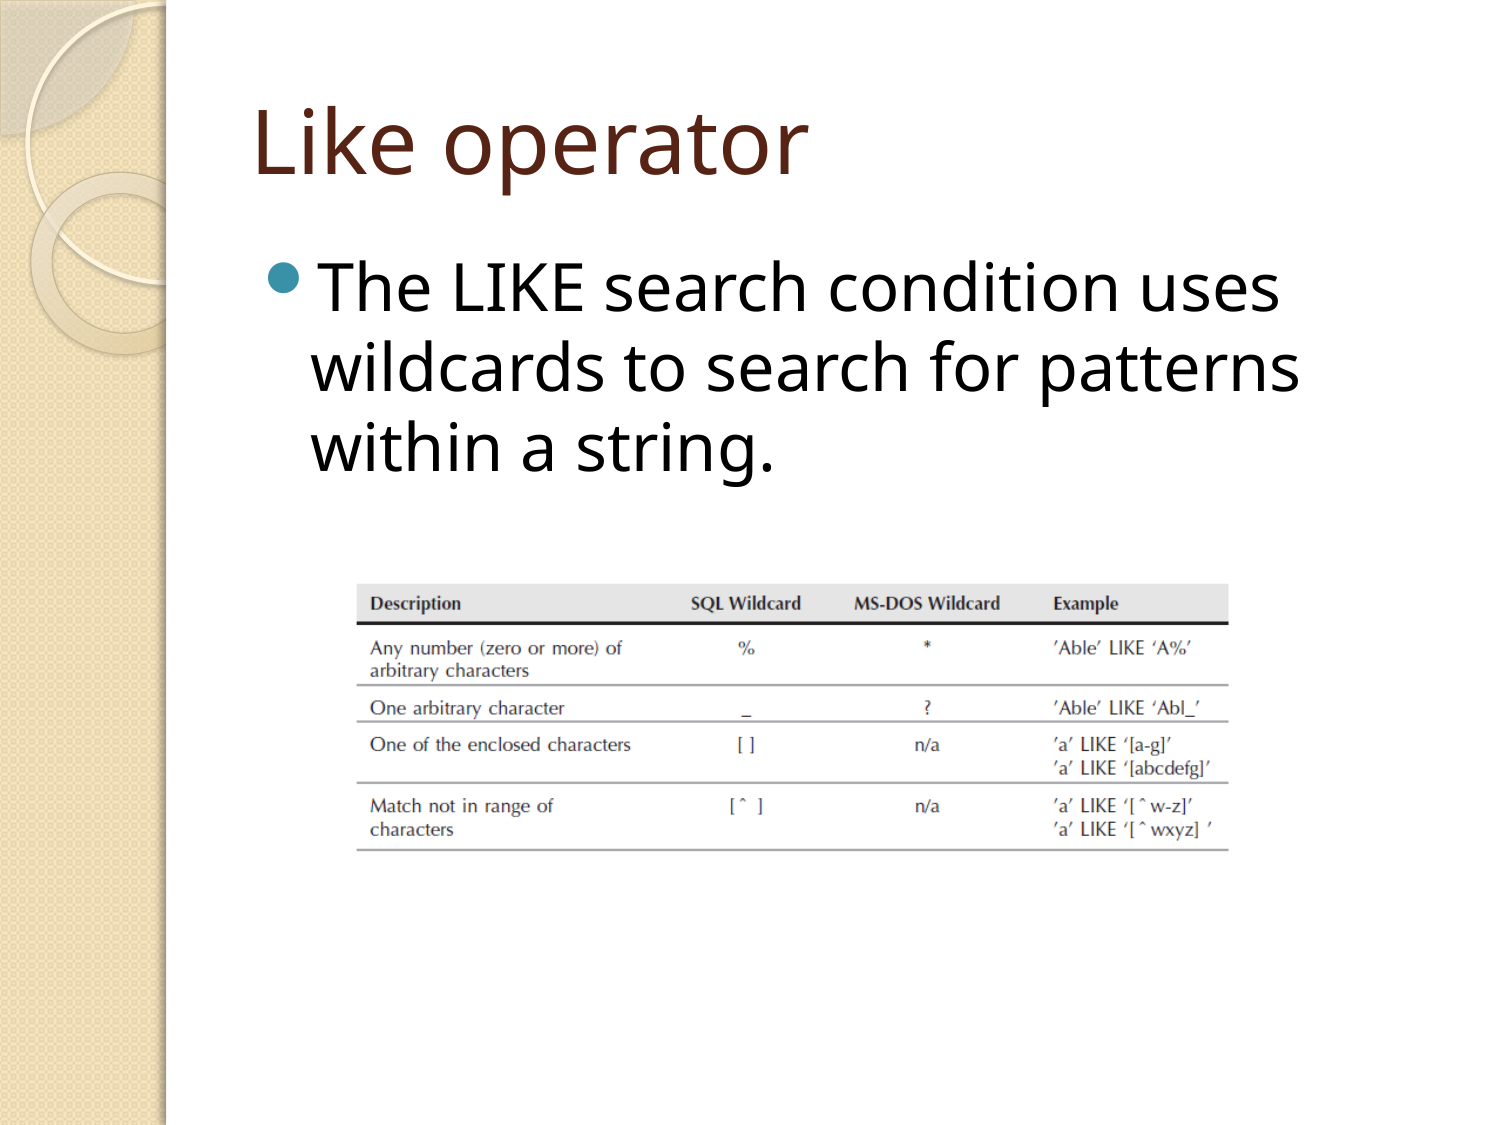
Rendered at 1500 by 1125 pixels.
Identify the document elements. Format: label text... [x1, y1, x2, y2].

list The LIKE search condition uses wildcards to search for patterns within a string. [235, 237, 1466, 1025]
picture [345, 578, 1238, 863]
title Like operator [235, 45, 1466, 233]
